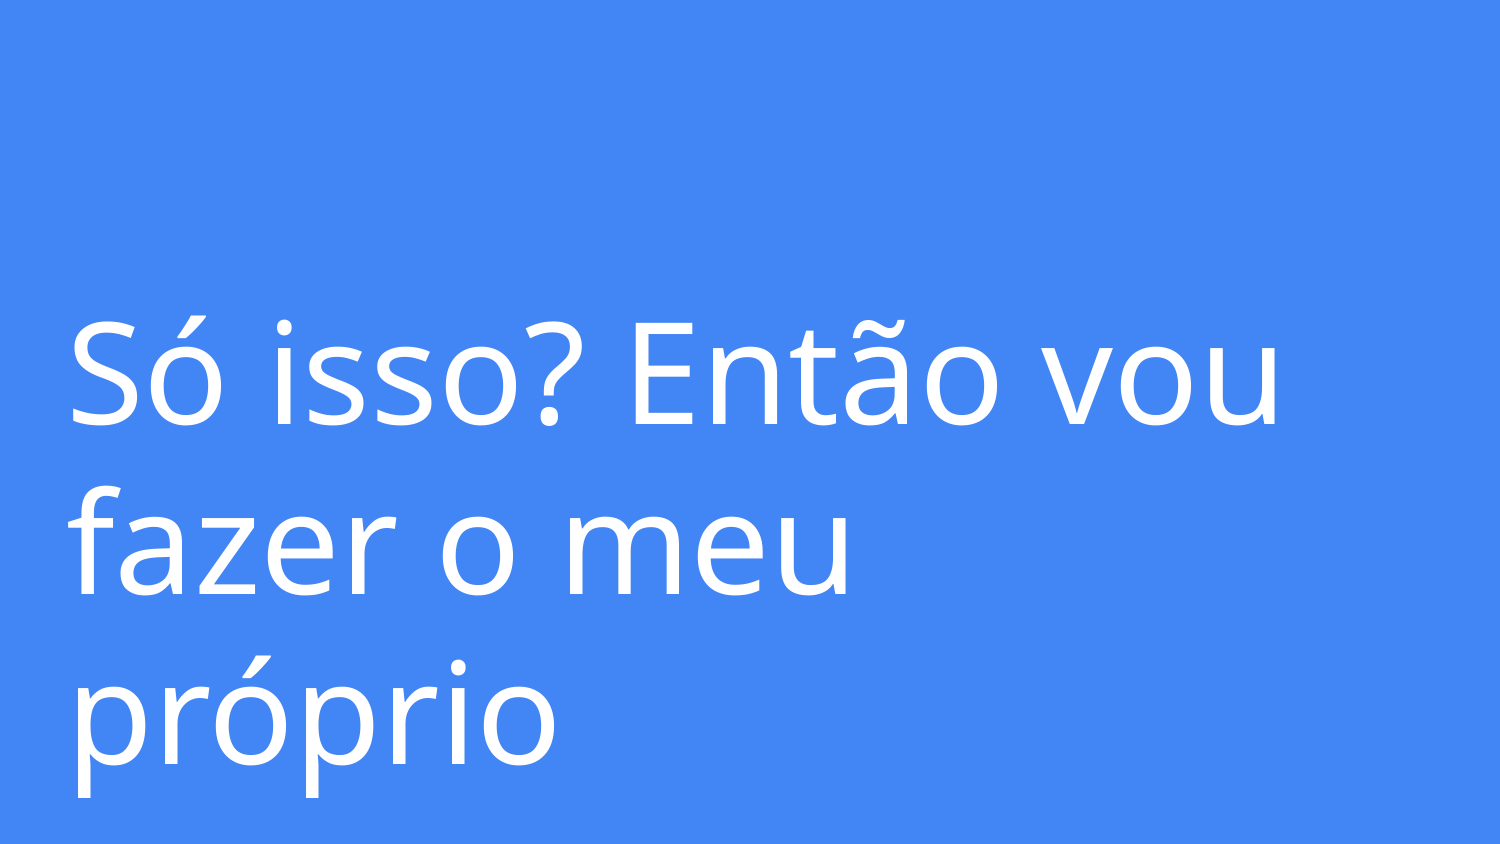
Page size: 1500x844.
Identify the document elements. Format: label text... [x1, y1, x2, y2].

title Só isso? Então vou fazer o meu próprio [51, 406, 1383, 809]
